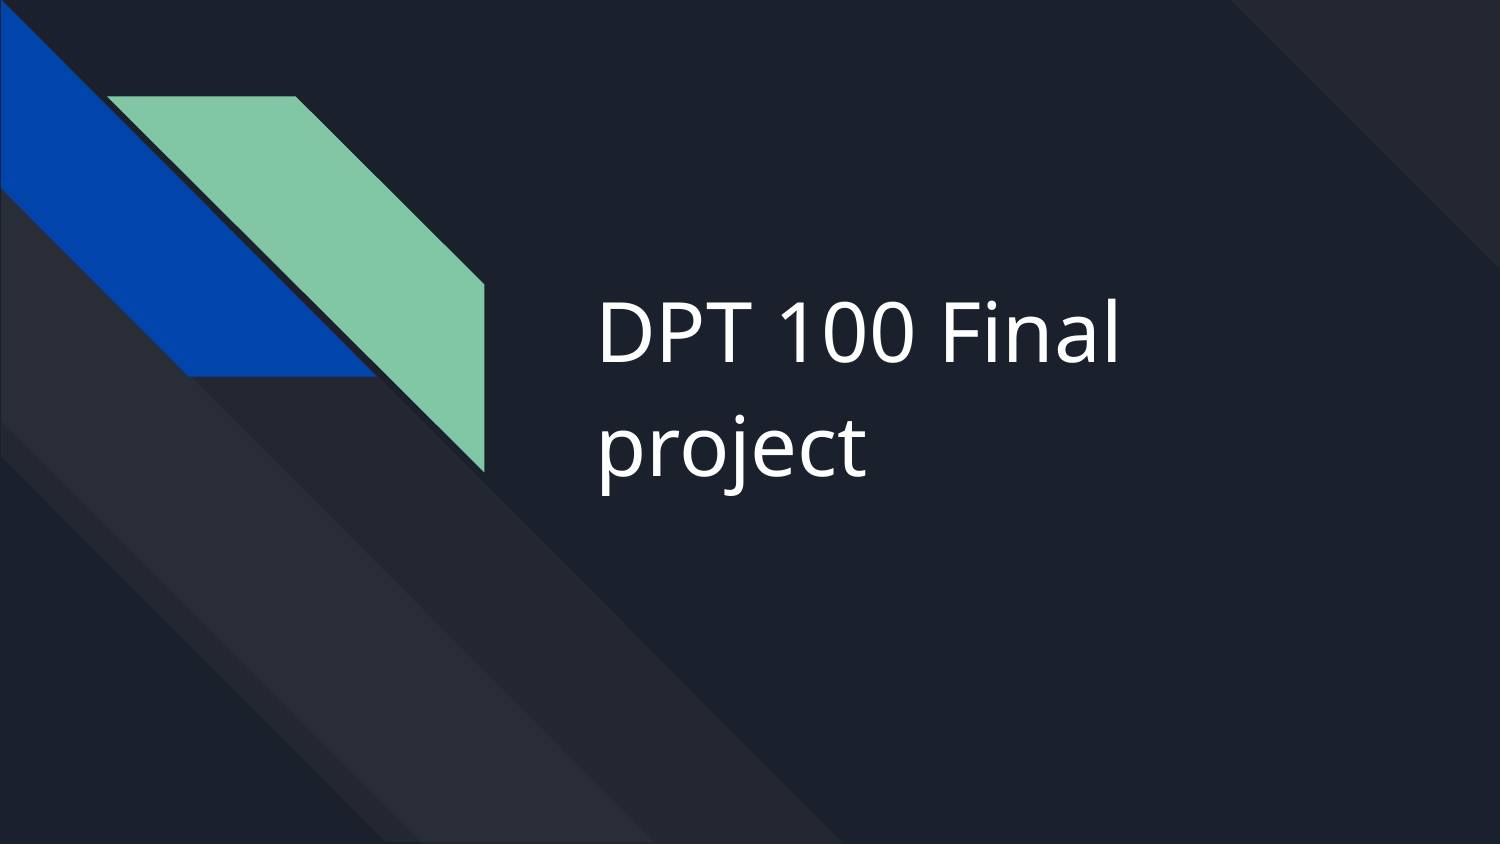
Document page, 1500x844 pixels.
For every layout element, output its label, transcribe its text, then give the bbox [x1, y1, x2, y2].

title DPT 100 Final project [580, 258, 1404, 518]
